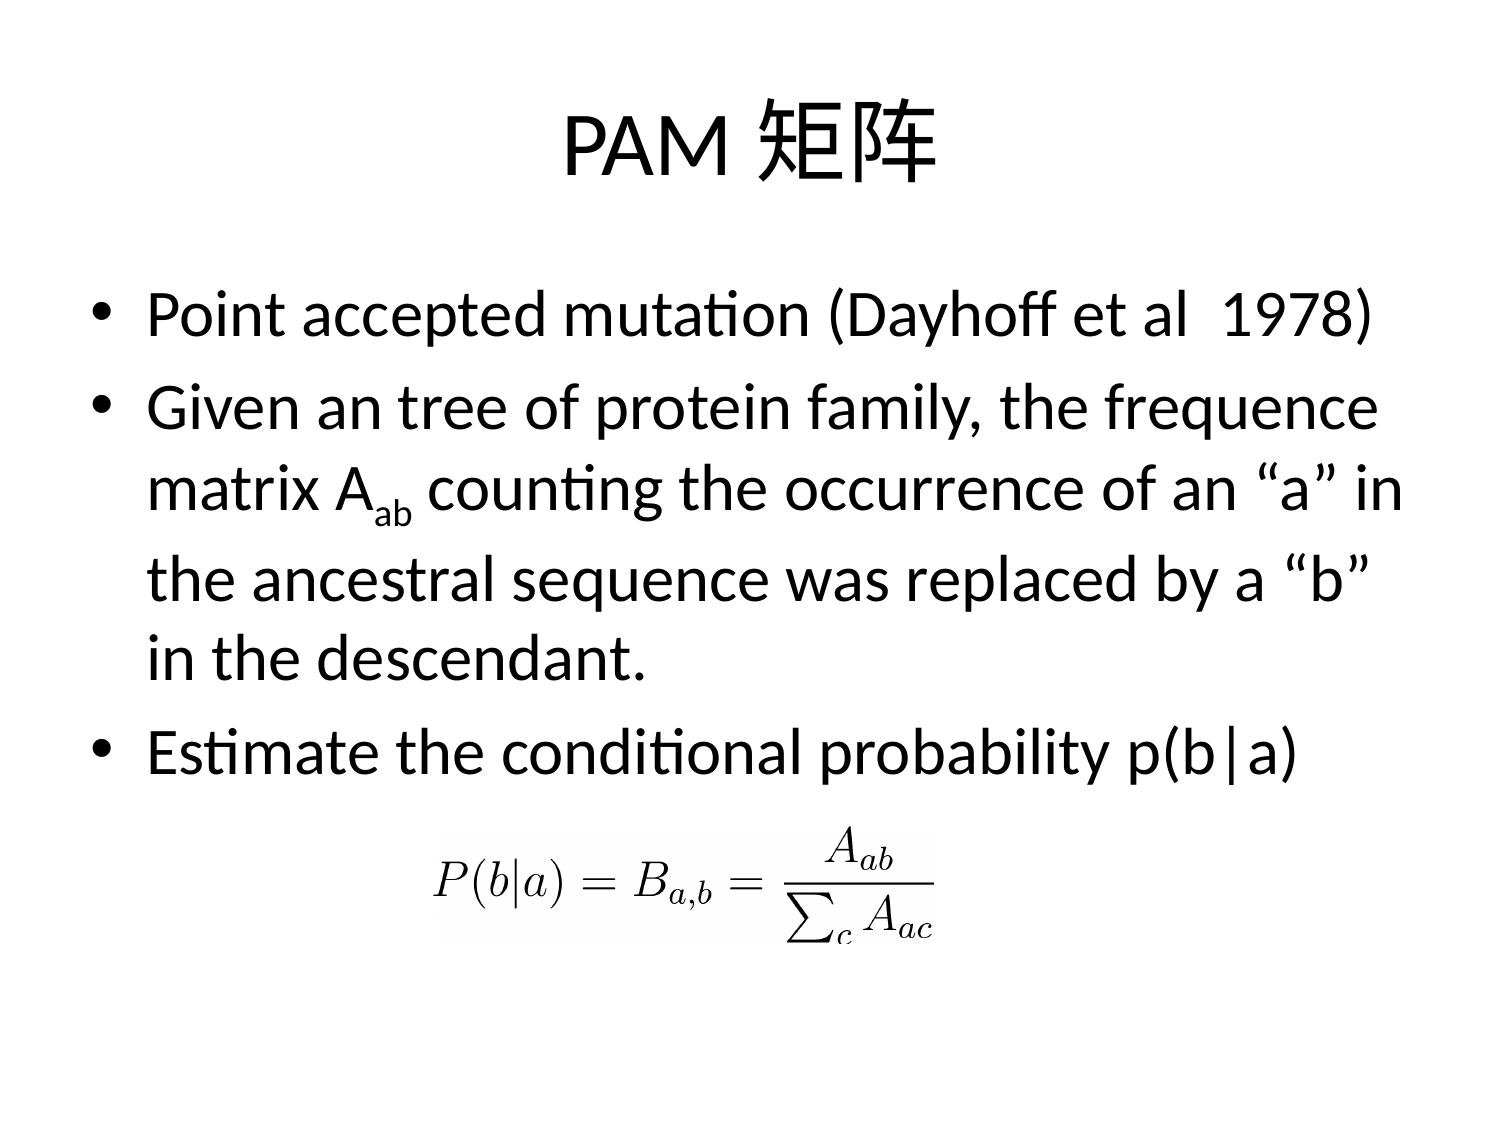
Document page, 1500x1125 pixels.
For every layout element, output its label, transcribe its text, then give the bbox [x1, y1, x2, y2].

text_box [430, 822, 936, 950]
title PAM矩阵 [75, 45, 1425, 233]
list Point accepted mutation (Dayhoff et al 1978) Given an tree of protein family, the frequence matrix Aab counting the occurrence of an “a” in the ancestral sequence was replaced by a “b” in the descendant. Estimate the conditional probability p(b|a) [75, 262, 1425, 1005]
